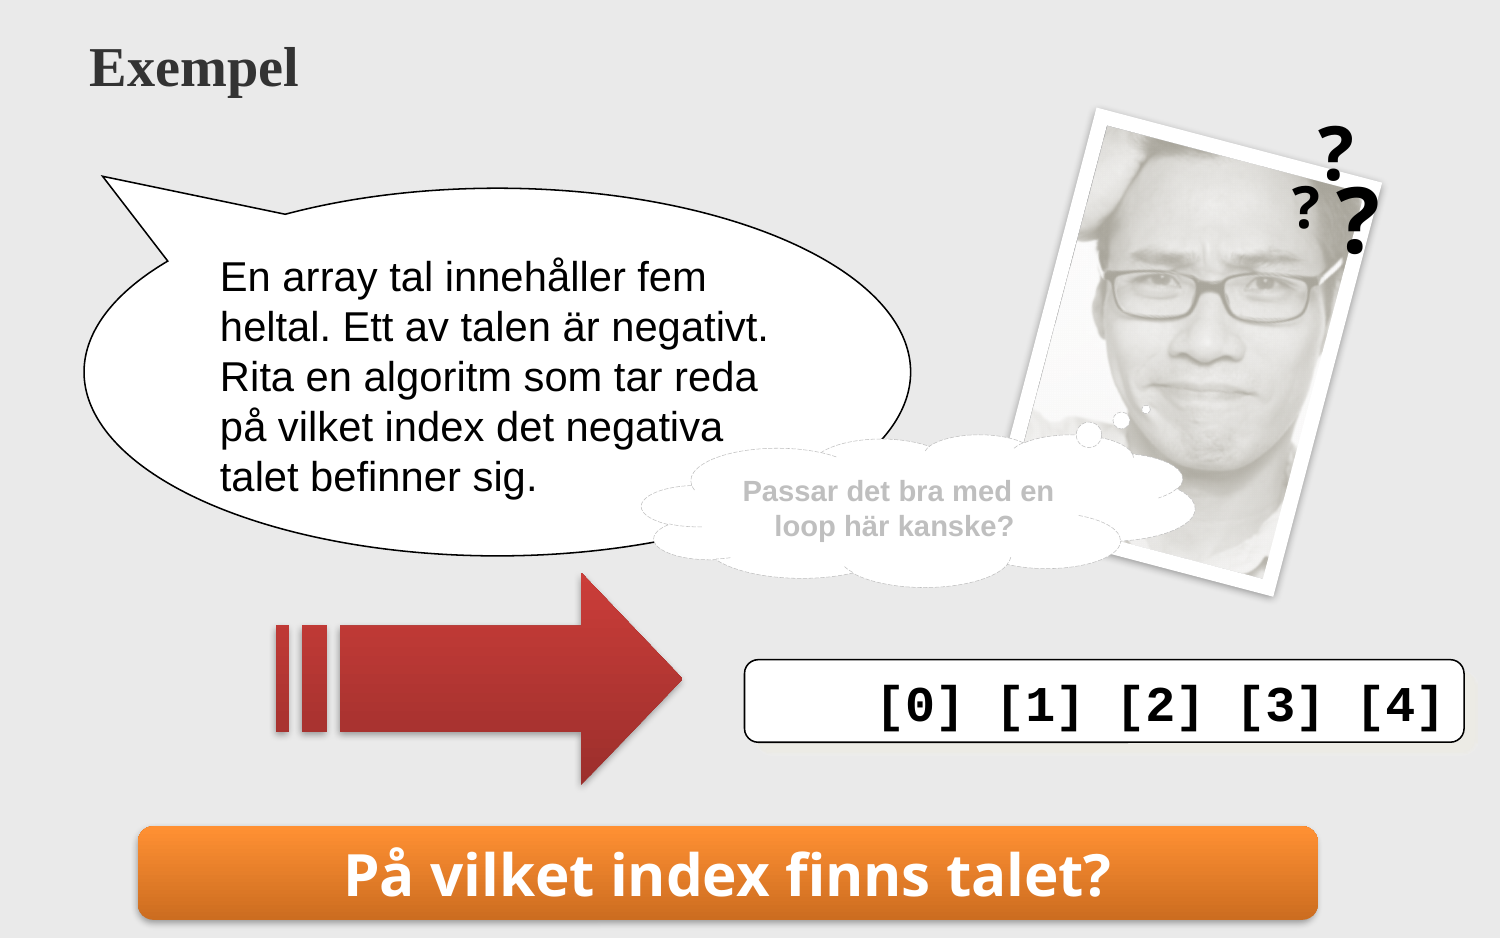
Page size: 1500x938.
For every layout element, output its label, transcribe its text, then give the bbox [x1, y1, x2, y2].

title Exempel [74, 15, 1426, 137]
text_box [276, 625, 290, 732]
text_box [339, 572, 683, 786]
text_box ? [1321, 154, 1396, 279]
picture [1051, 152, 1319, 552]
text_box [0] [1] [2] [3] [4] [744, 659, 1465, 743]
text_box ? [1303, 98, 1370, 154]
text_box [301, 625, 328, 732]
text_box En array tal innehåller fem heltal. Ett av talen är negativt. Rita en algoritm som tar reda på vilket index det negativa talet befinner sig. [84, 176, 911, 556]
text_box På vilket index finns talet? [137, 826, 1318, 920]
text_box Passar det bra med en loop här kanske? [641, 434, 1101, 588]
